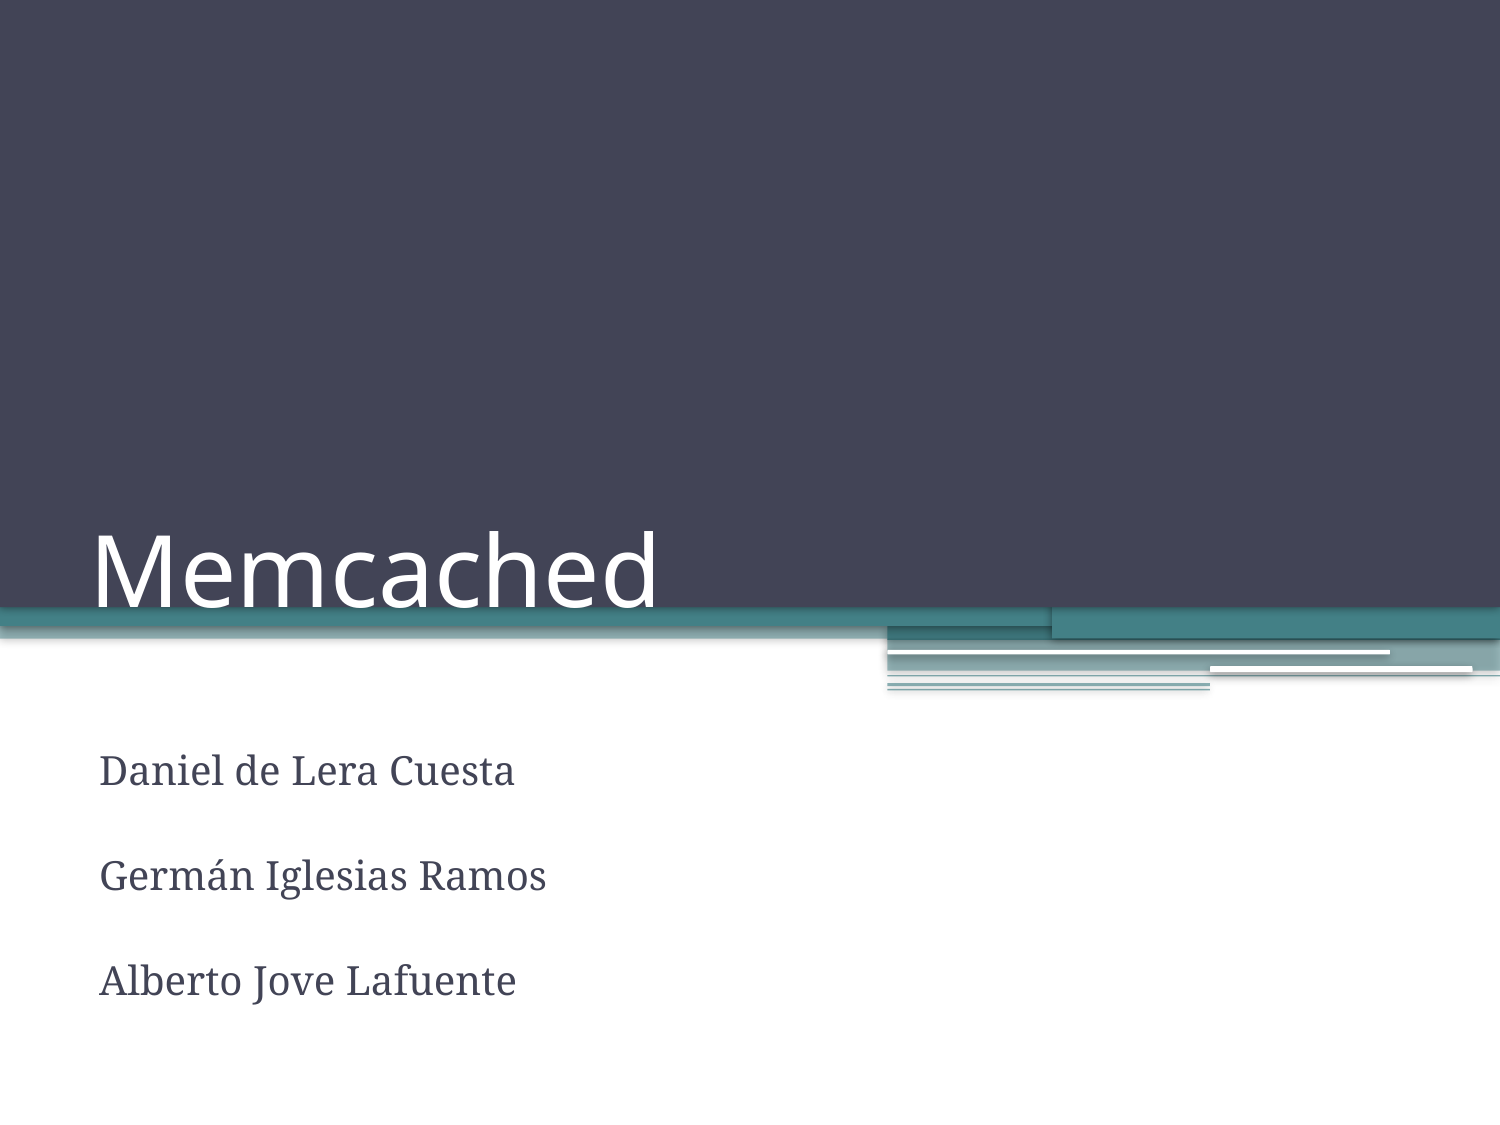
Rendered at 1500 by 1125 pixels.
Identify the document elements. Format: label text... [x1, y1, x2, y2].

title Memcached [75, 394, 1463, 636]
subtitle Daniel de Lera Cuesta Germán Iglesias Ramos Alberto Jove Lafuente [75, 692, 888, 1012]
